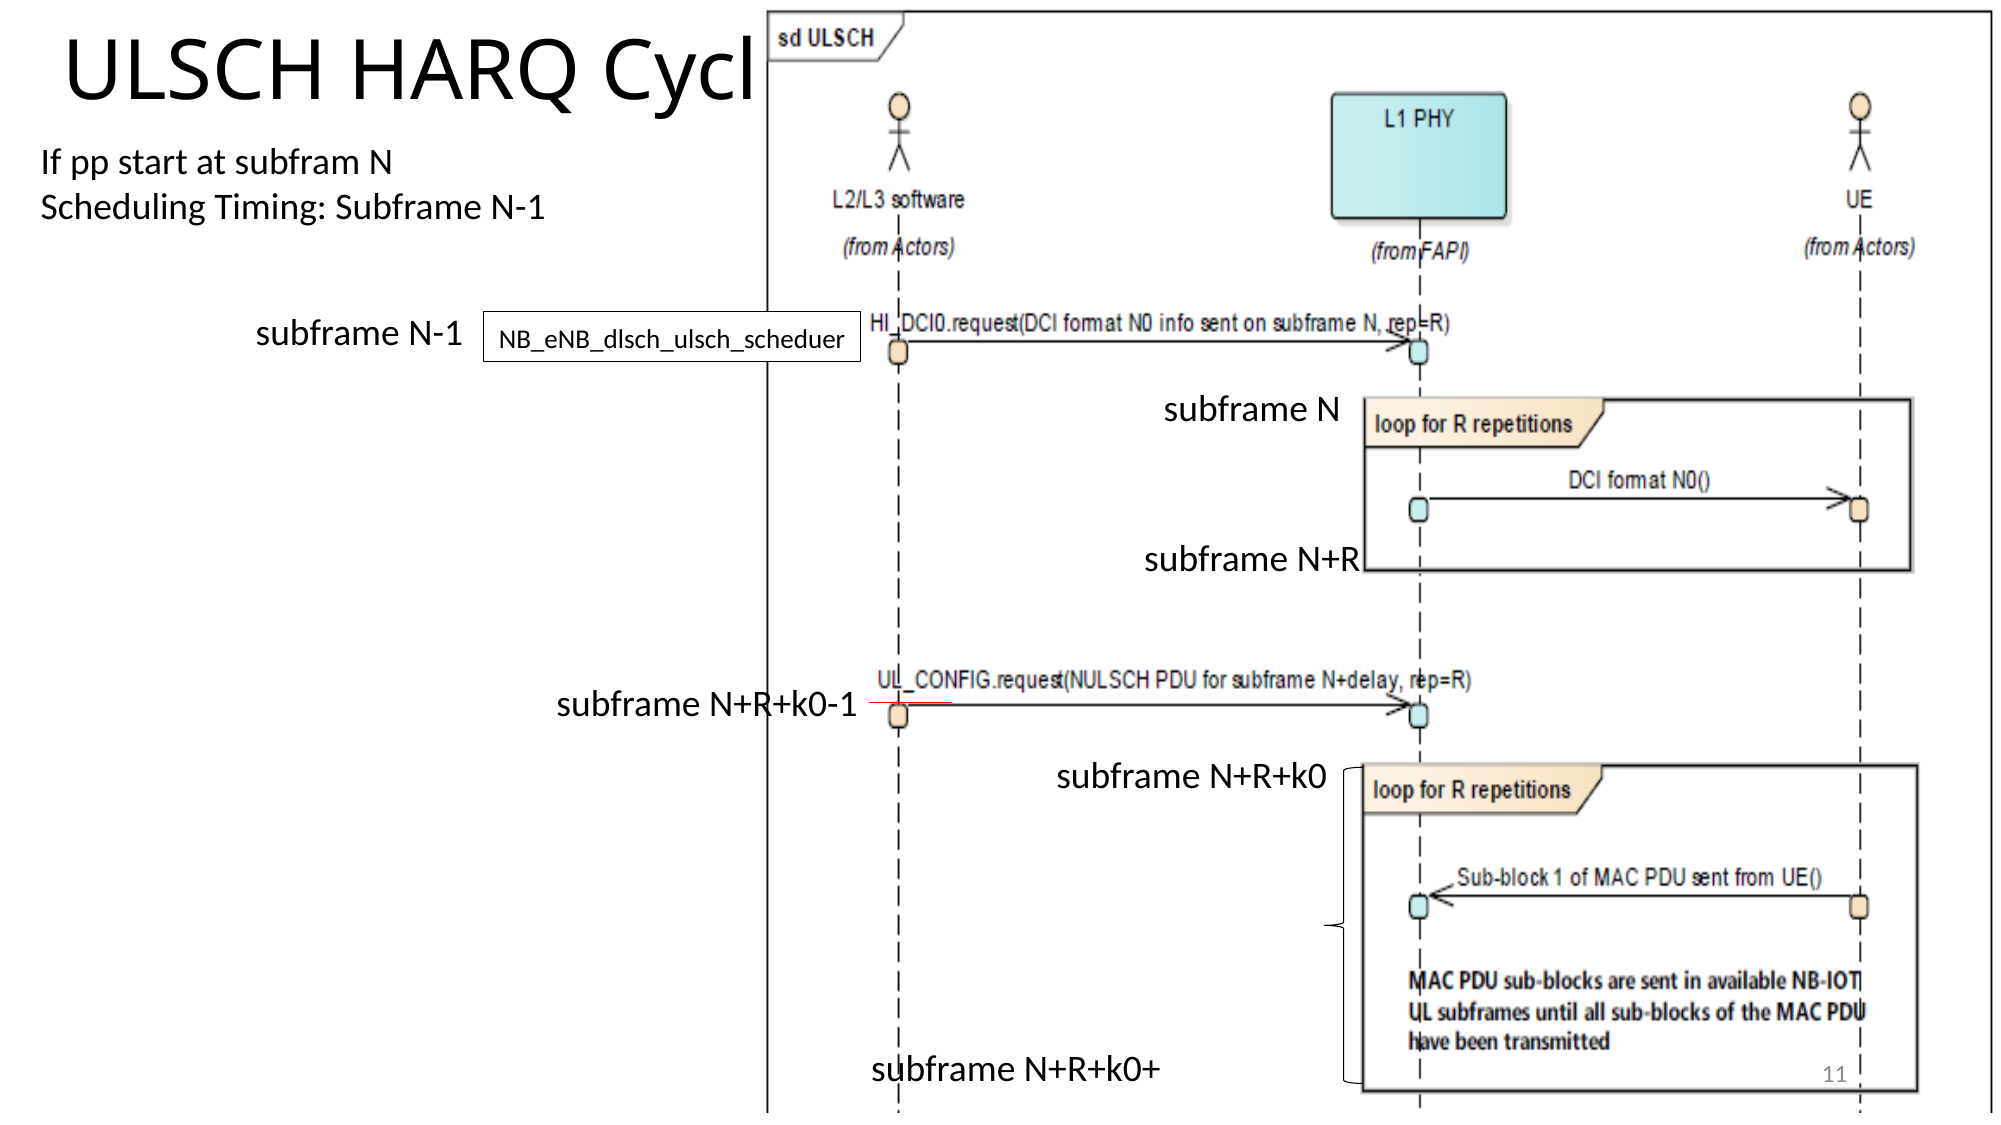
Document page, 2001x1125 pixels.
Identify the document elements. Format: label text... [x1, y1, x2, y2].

text_box subframe N-1 [240, 300, 479, 360]
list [760, 2, 2000, 1114]
text_box If pp start at subfram N Scheduling Timing: Subframe N-1 [25, 129, 562, 235]
text_box NB_eNB_dlsch_ulsch_scheduer [483, 311, 760, 362]
title ULSCH HARQ Cycle [48, 0, 1773, 162]
text_box subframe N+R+k0-1 [541, 671, 760, 732]
